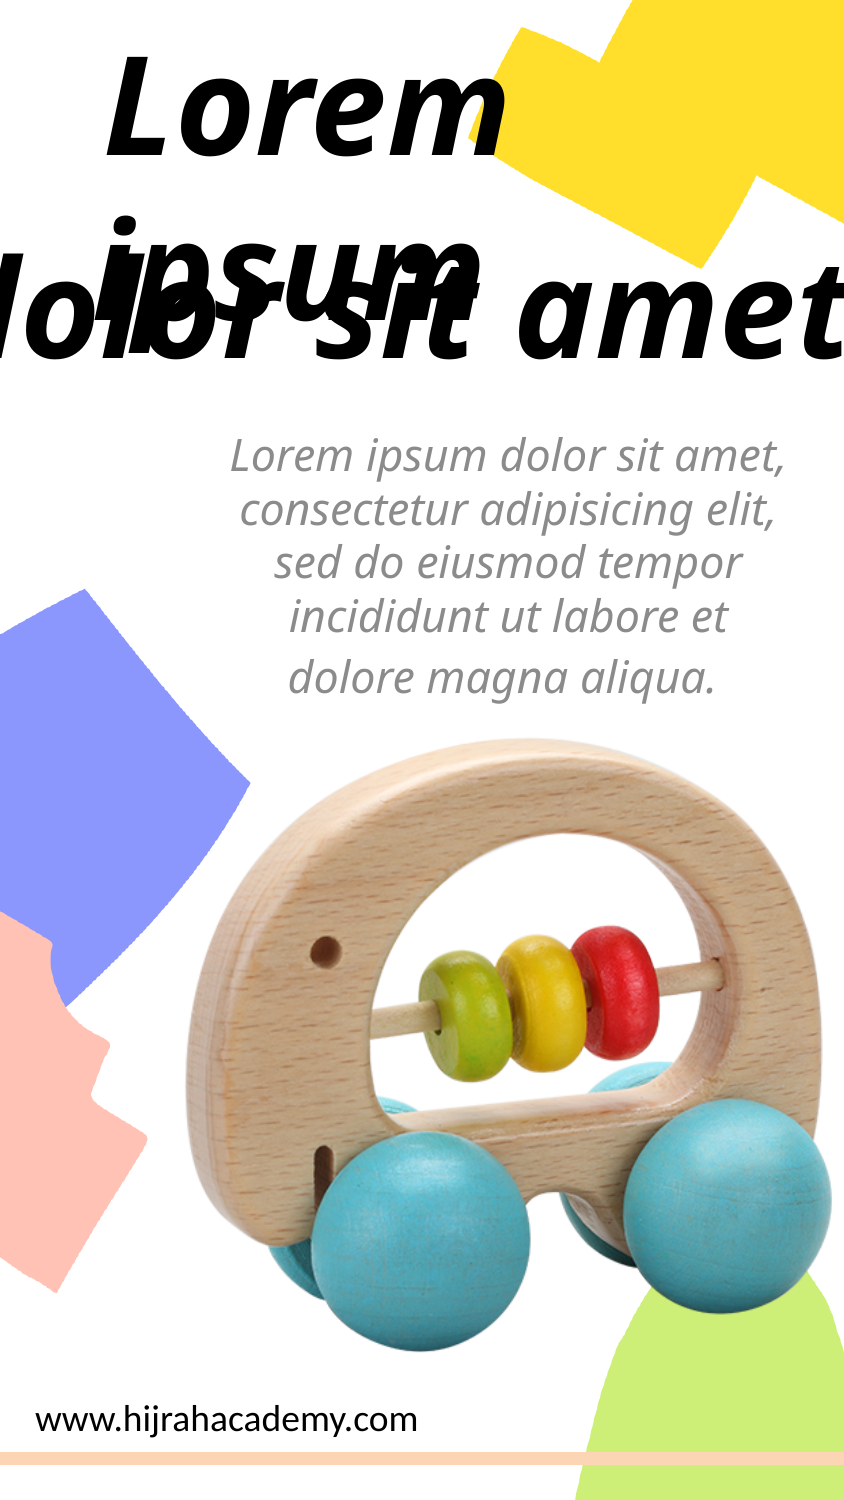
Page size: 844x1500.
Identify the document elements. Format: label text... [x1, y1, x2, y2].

picture [0, 1459, 844, 1500]
picture [0, 0, 844, 213]
subtitle Lorem ipsum dolor sit amet, consectetur adipisicing elit, sed do eiusmod tempor incididunt ut labore et dolore magna aliqua. [213, 419, 805, 594]
text_box dolor sit amet [0, 213, 844, 394]
picture [0, 394, 844, 1458]
title Lorem ipsum [0, 116, 667, 213]
